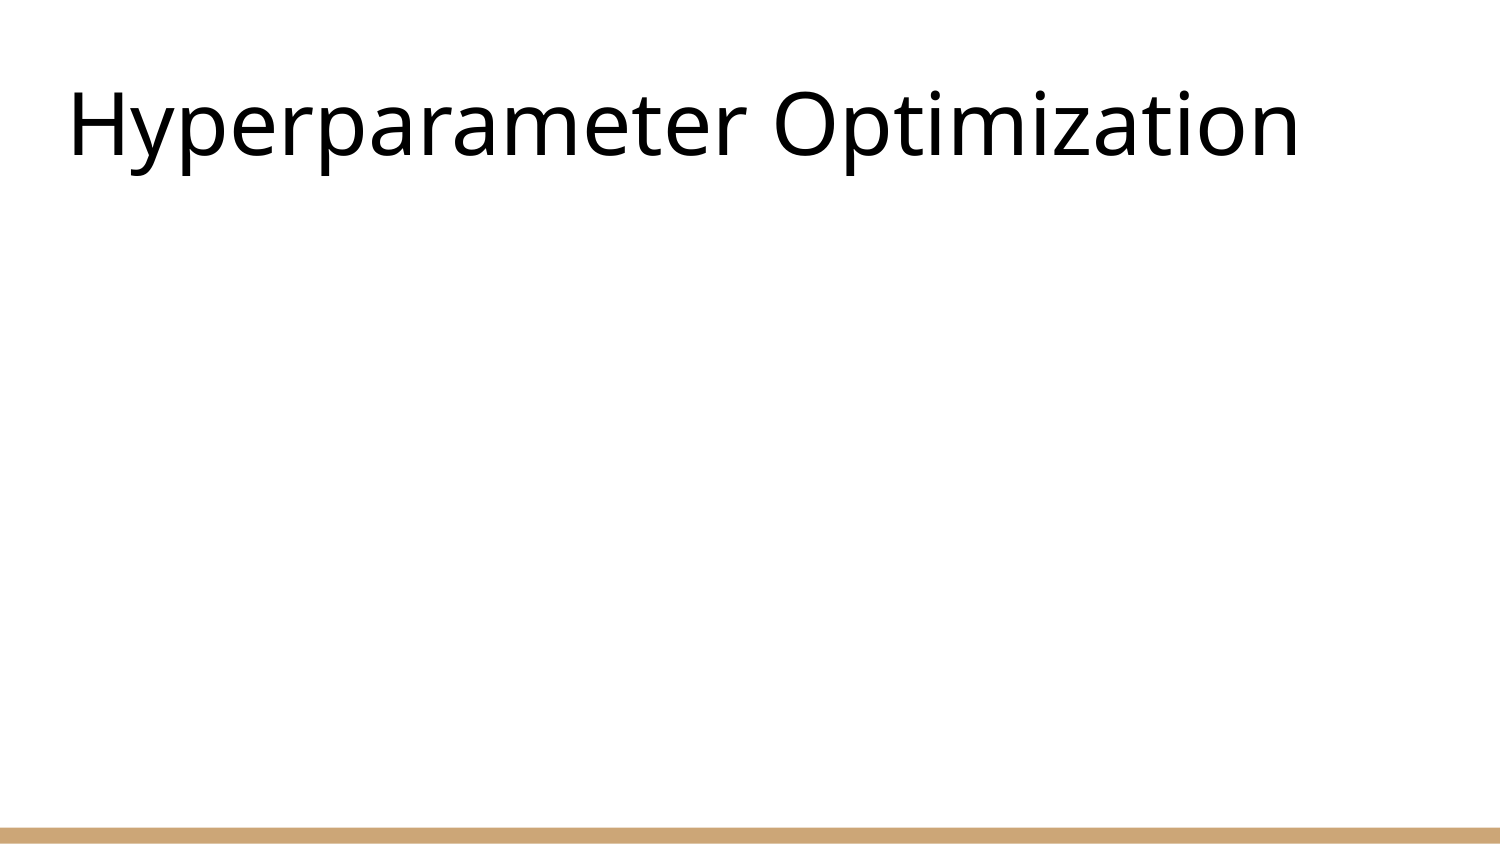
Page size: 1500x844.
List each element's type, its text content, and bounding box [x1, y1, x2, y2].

title Hyperparameter Optimization [51, 51, 1449, 189]
